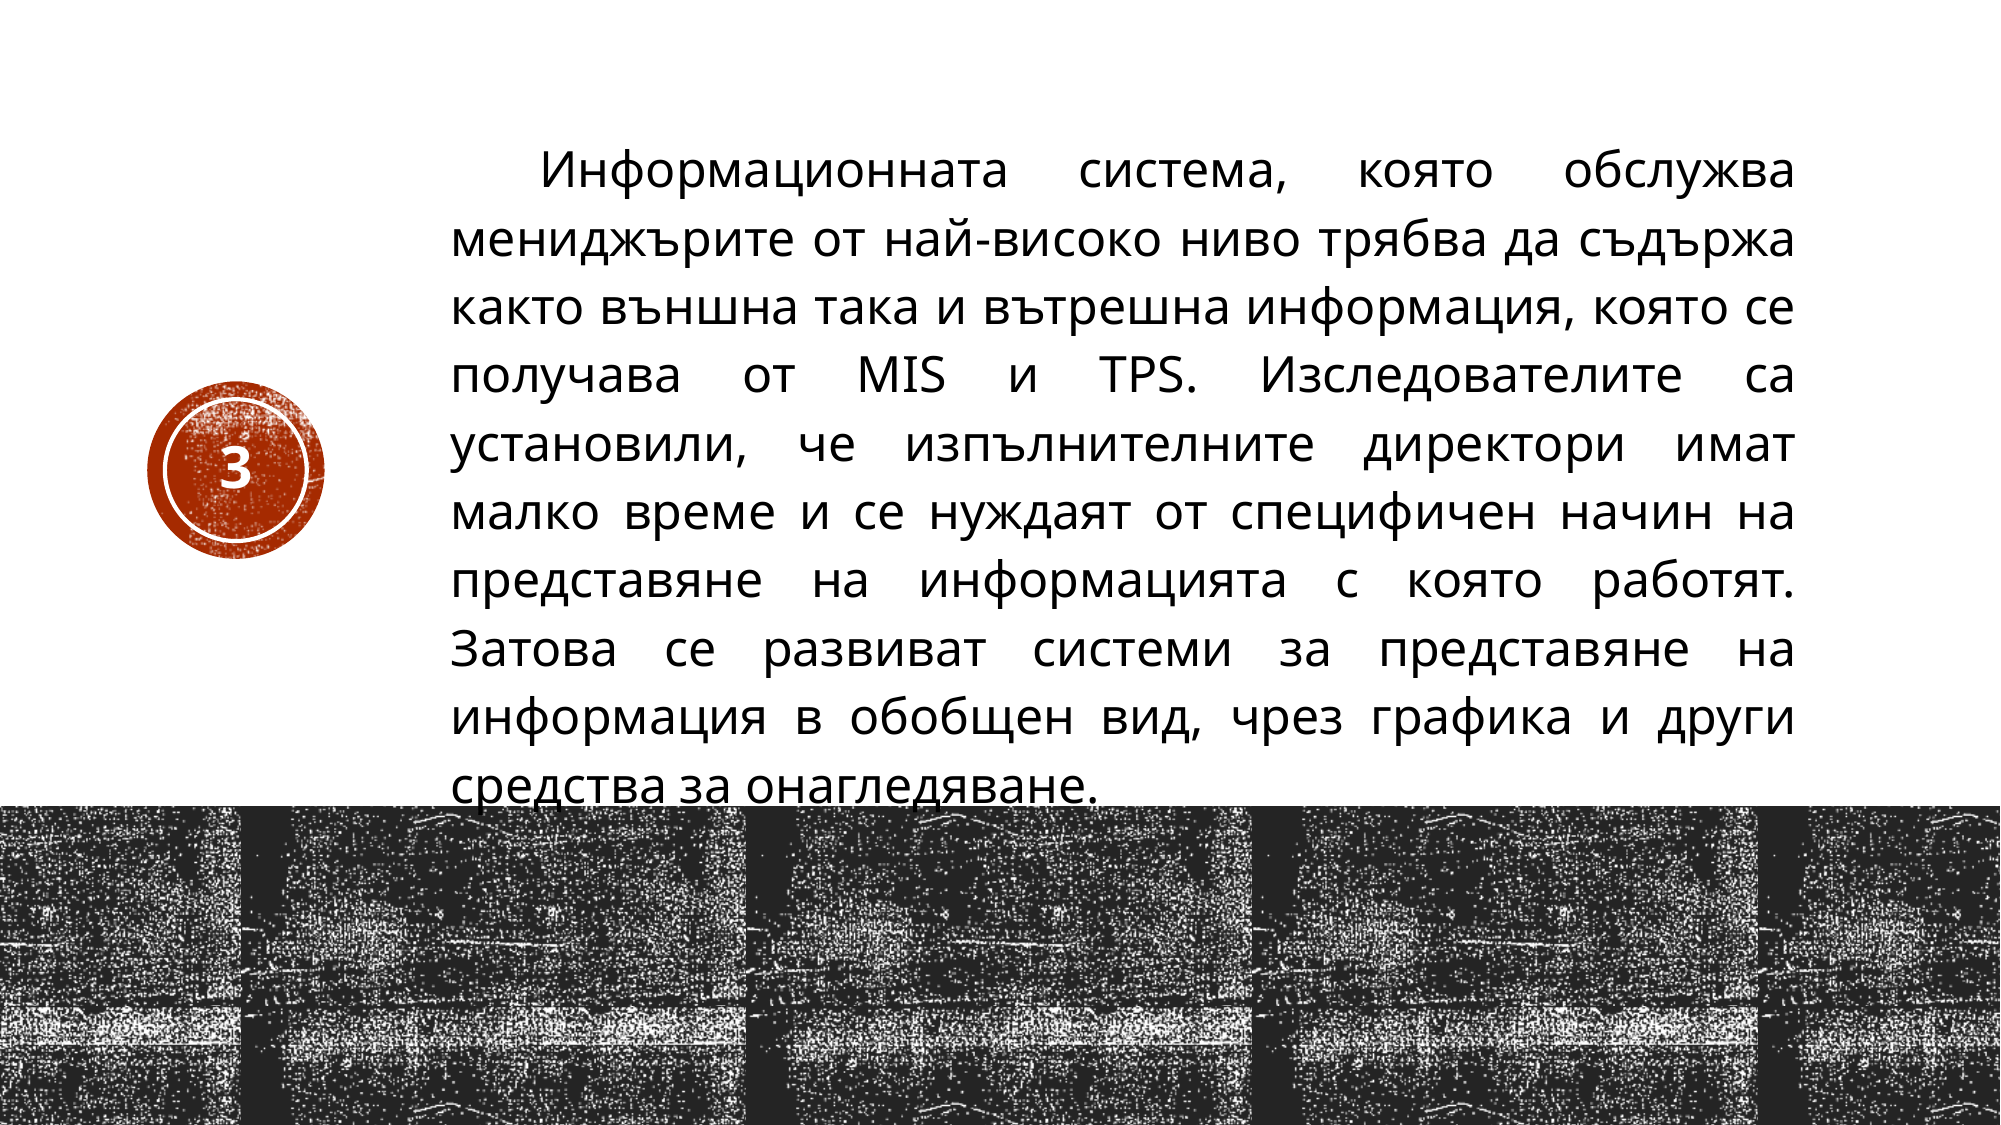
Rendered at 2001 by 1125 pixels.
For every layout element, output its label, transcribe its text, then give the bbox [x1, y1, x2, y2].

text_box Информационната система, която обслужва мениджърите от най-високо ниво трябва да съдържа както външна така и вътрешна информация, която се получава от MIS и TPS. Изследователите са установили, че изпълнителните директори имат малко време и се нуждаят от специфичен начин на представяне на информацията с която работят. Затова се развиват системи за представяне на информация в обобщен вид, чрез графика и други средства за онагледяване. [435, 121, 1812, 786]
slide_number 3 [138, 411, 334, 530]
